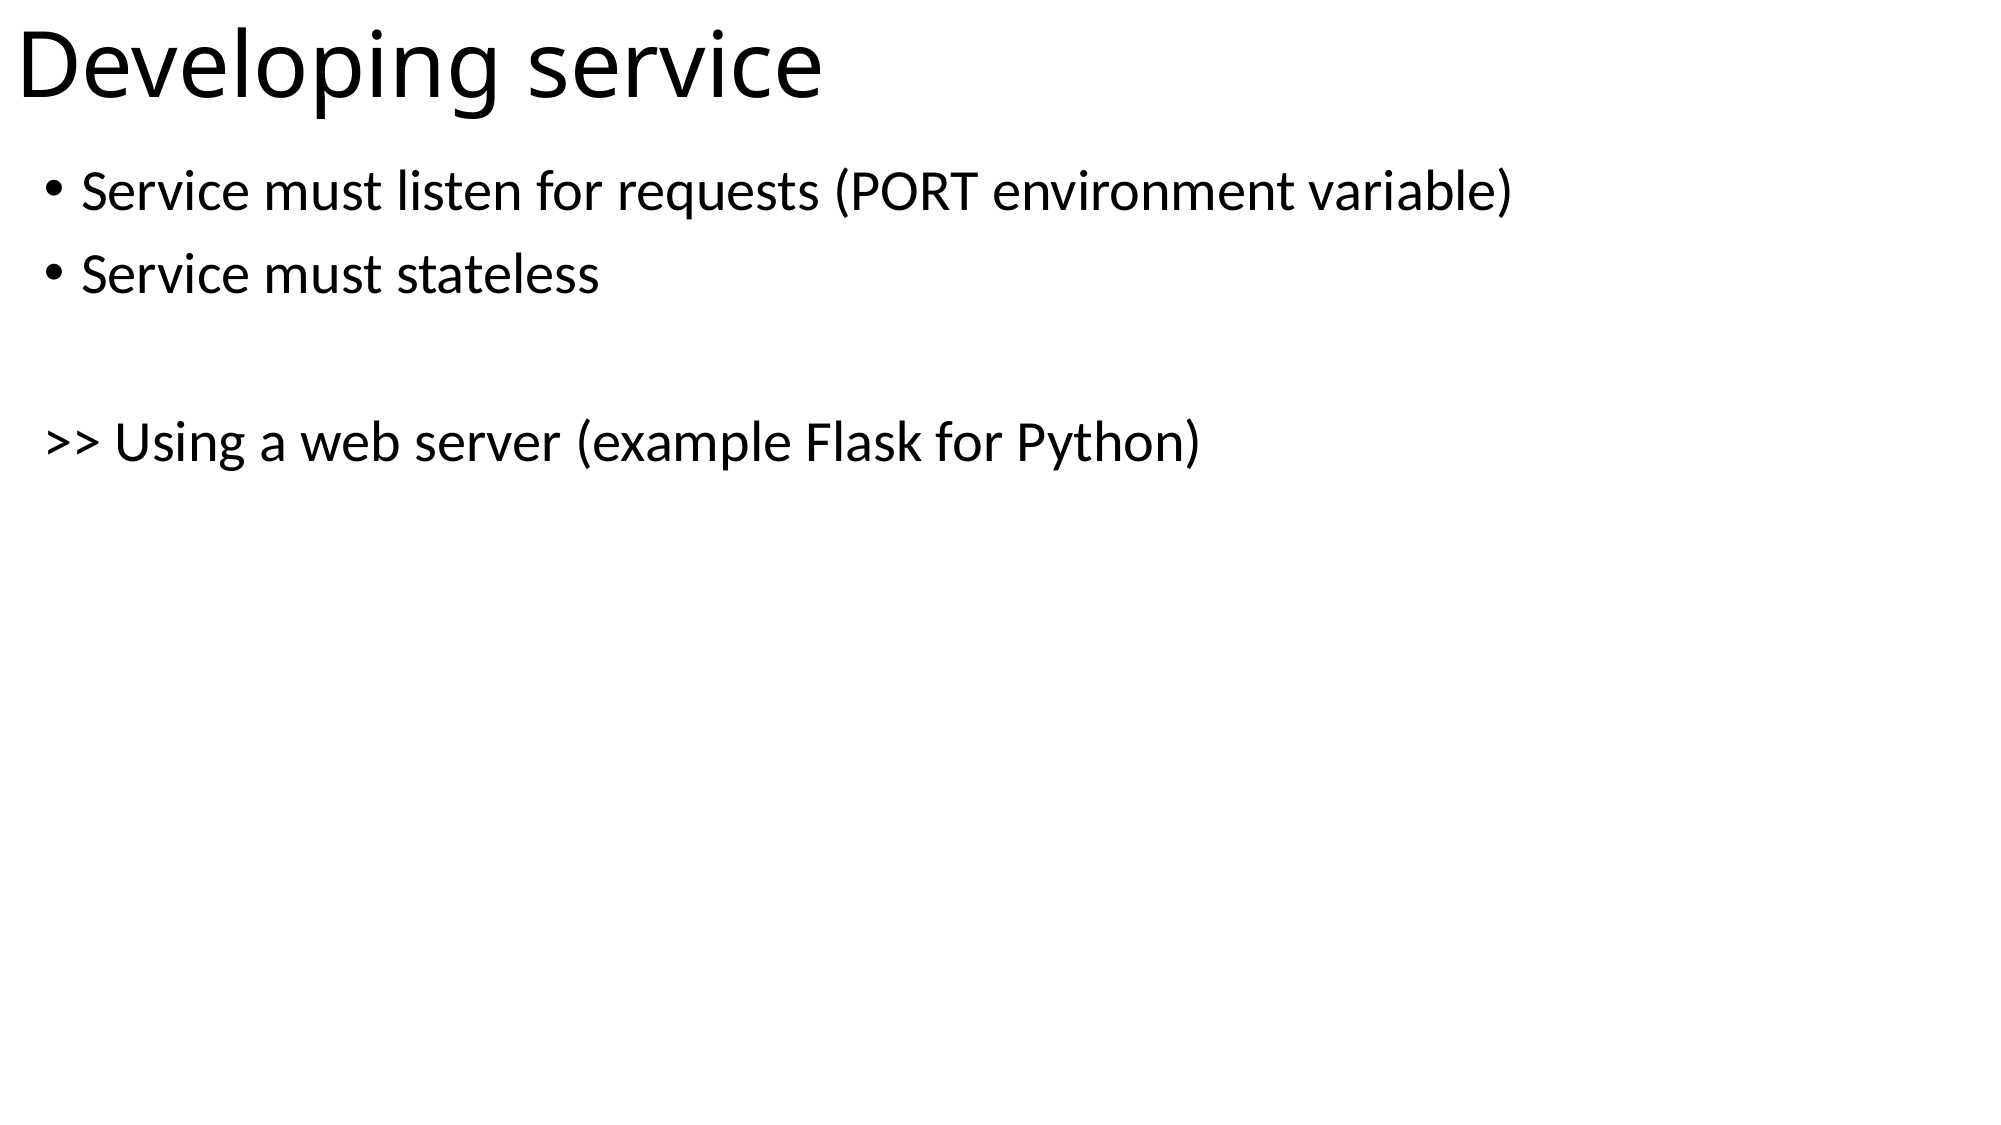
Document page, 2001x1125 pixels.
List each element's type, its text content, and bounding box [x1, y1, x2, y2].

title Developing service [0, 0, 1725, 136]
list Service must listen for requests (PORT environment variable) Service must stateless >> Using a web server (example Flask for Python) [28, 152, 1754, 867]
